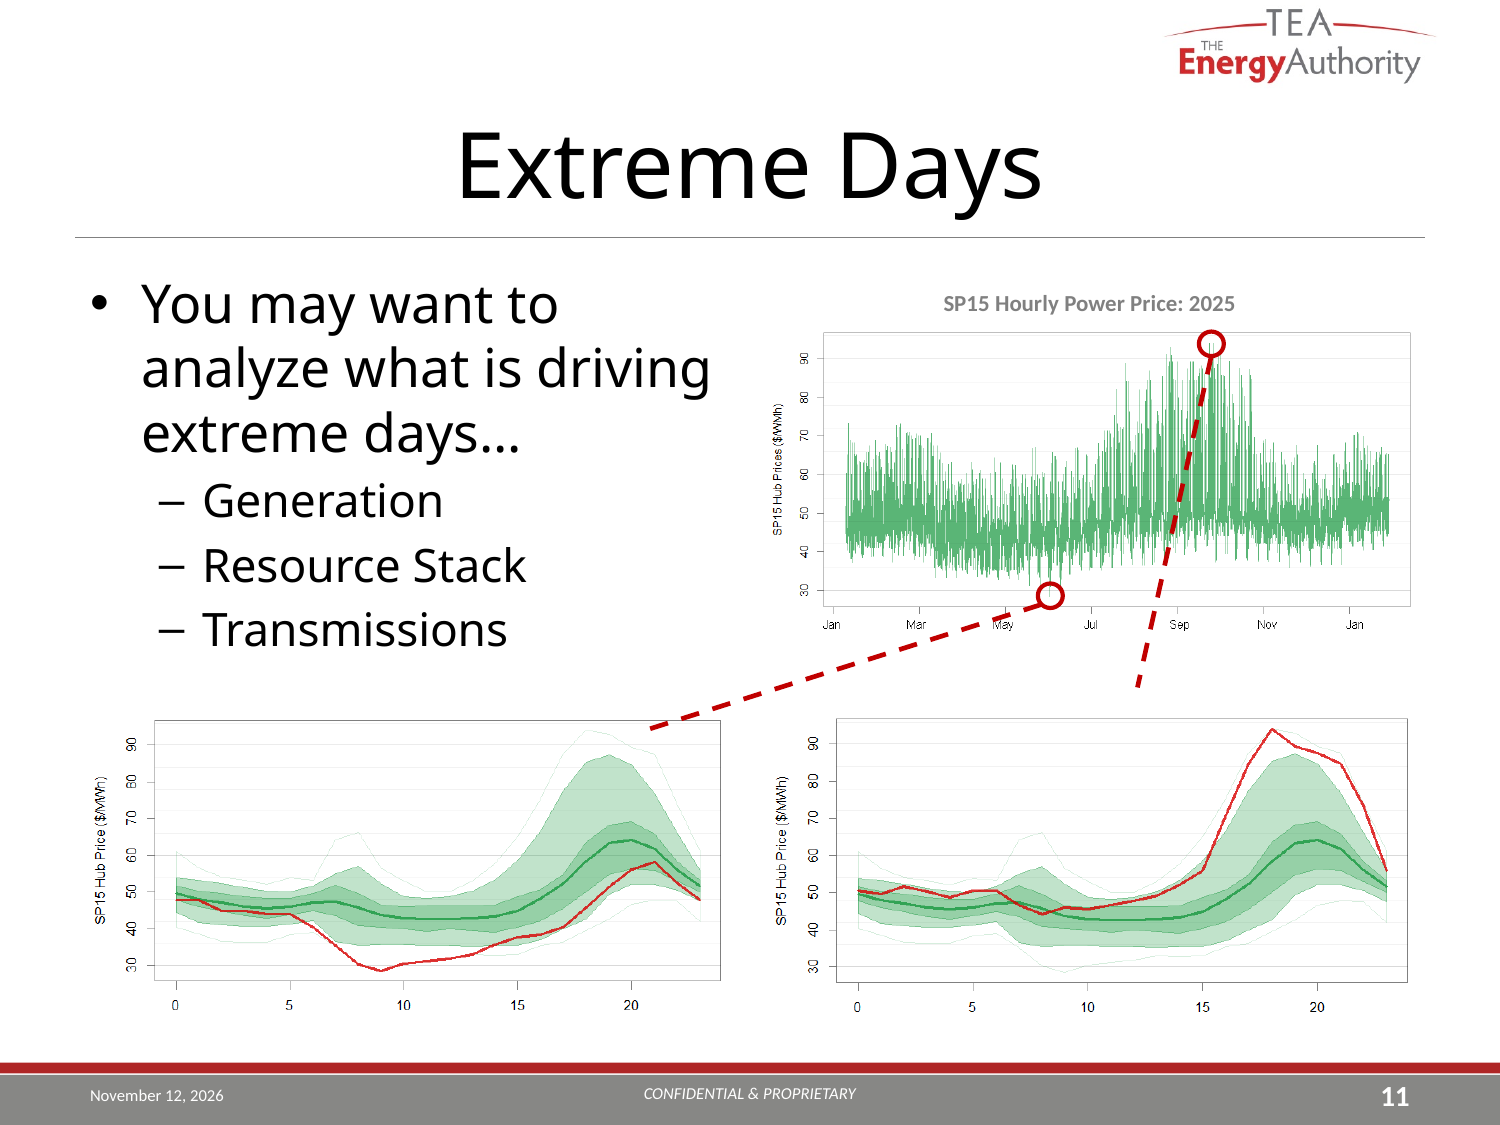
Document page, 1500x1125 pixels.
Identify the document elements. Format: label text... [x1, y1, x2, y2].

picture [754, 277, 1426, 635]
title Extreme Days [75, 90, 1425, 233]
picture [1162, 0, 1438, 92]
list You may want to analyze what is driving extreme days… Generation Resource Stack Transmissions [75, 262, 738, 654]
picture [754, 653, 1426, 1017]
footer CONFIDENTIAL & PROPRIETARY [512, 1062, 988, 1123]
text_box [1137, 355, 1212, 688]
picture [74, 655, 738, 1015]
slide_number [75, 1065, 425, 1125]
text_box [649, 604, 1042, 730]
slide_number 11 [1074, 1065, 1425, 1125]
